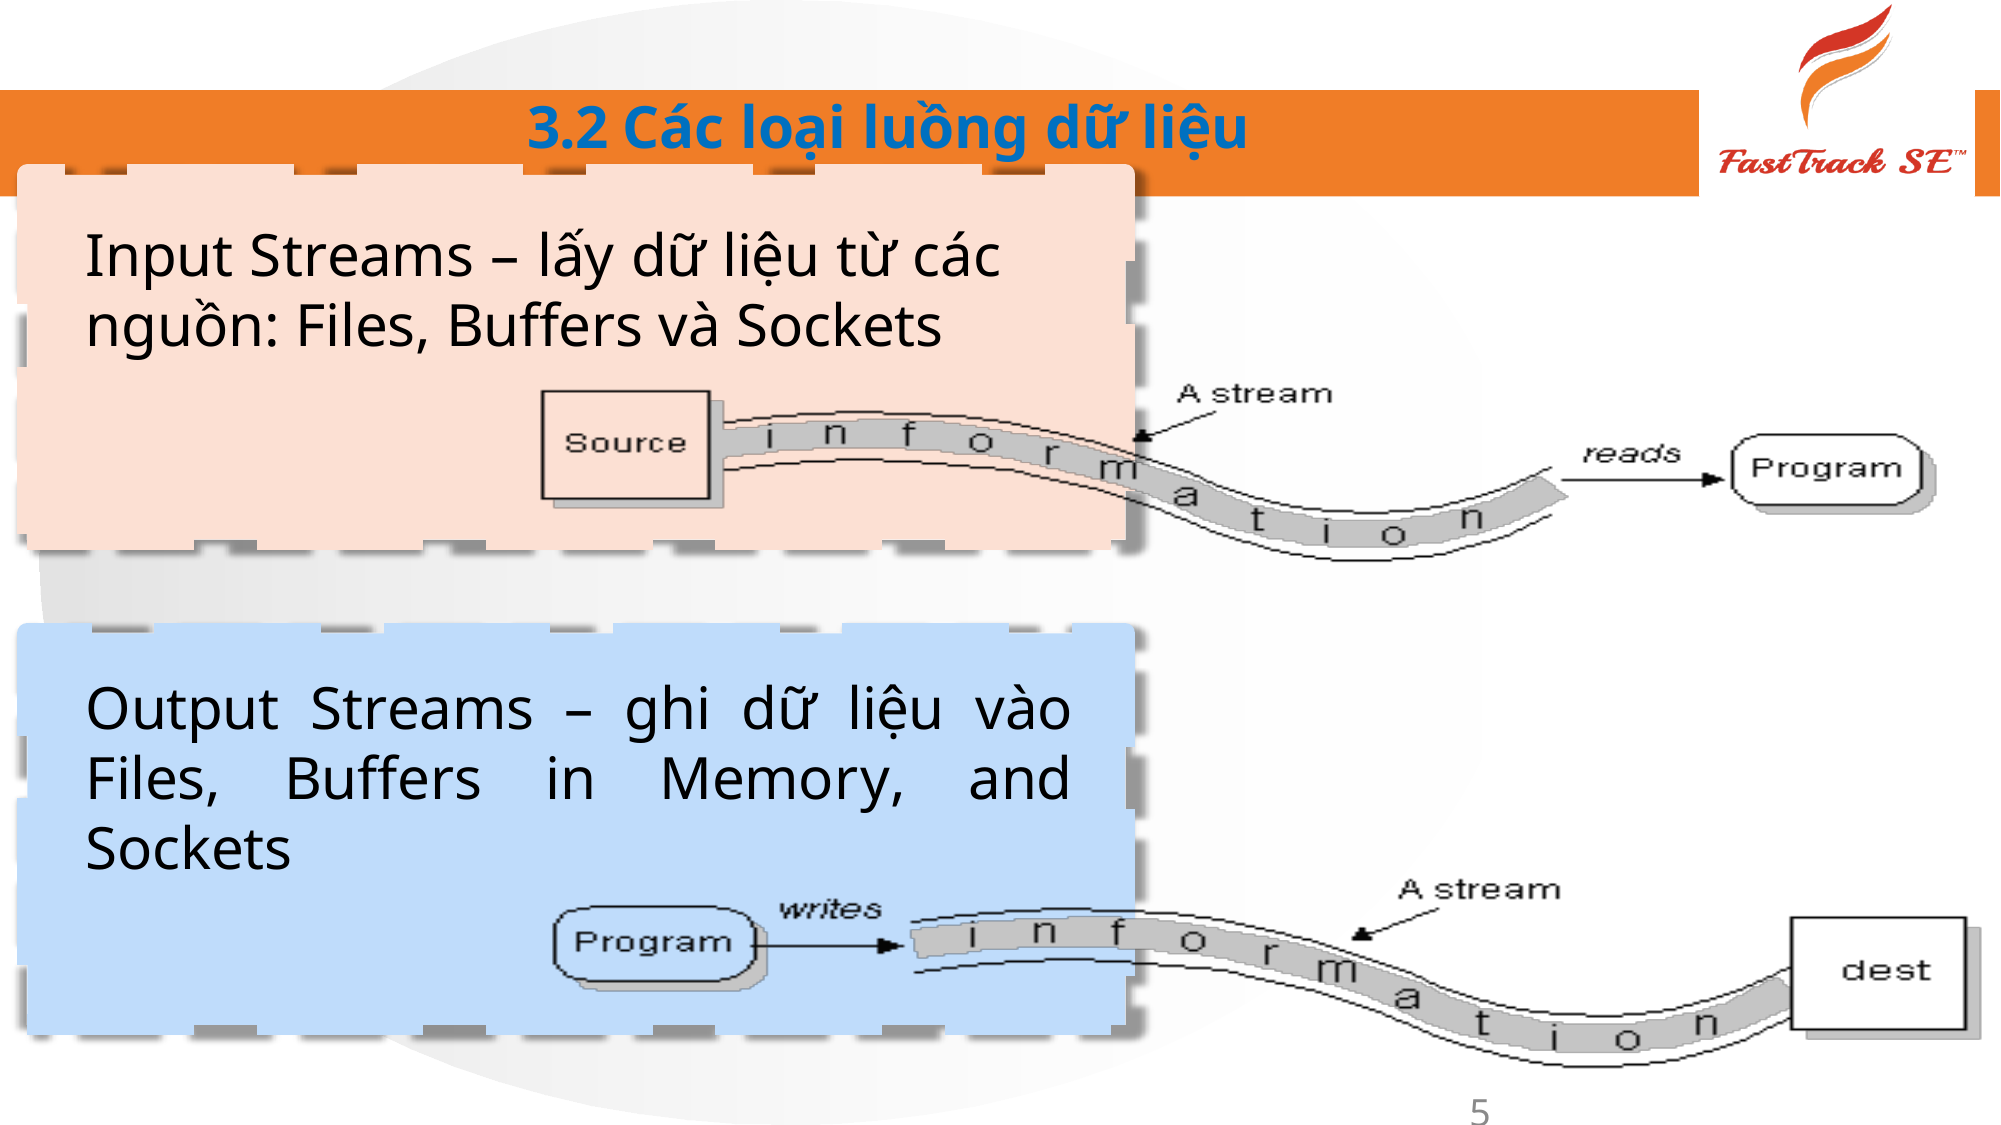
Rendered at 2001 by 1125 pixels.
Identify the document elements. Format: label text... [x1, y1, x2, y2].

text_box [551, 860, 1985, 1097]
text_box [27, 633, 1126, 1025]
text_box [27, 174, 1126, 540]
picture [1700, 0, 1975, 192]
text_box 5 [1467, 1097, 1501, 1125]
text_box 3.2 Các loại luồng dữ liệu [525, 89, 1325, 160]
text_box Output Streams – ghi dữ liệu vào Files, Buffers in Memory, and Sockets [83, 671, 1074, 882]
text_box [7, 160, 1157, 564]
text_box Input Streams – lấy dữ liệu từ các nguồn: Files, Buffers và Sockets [83, 217, 1003, 358]
text_box [7, 619, 1157, 1049]
text_box [539, 366, 1940, 589]
